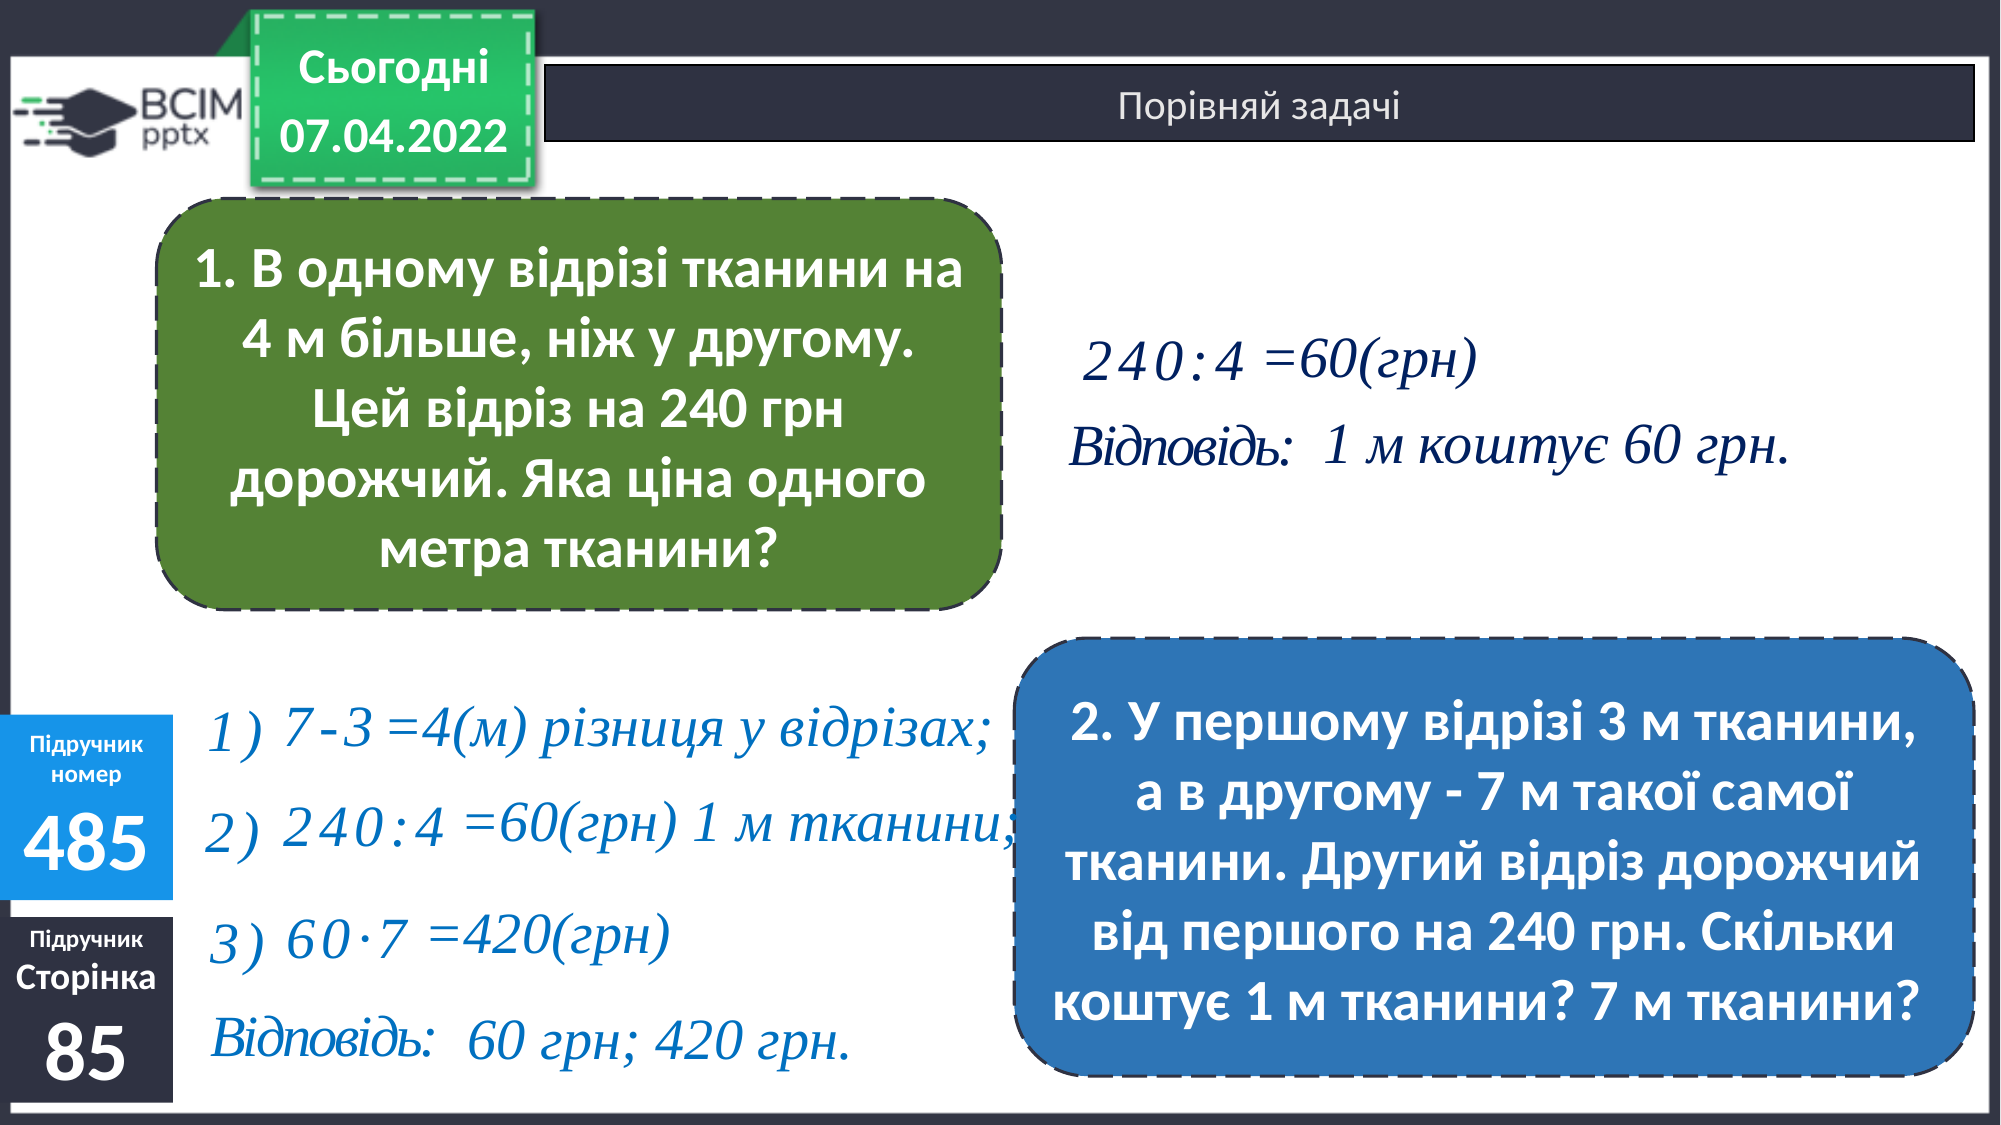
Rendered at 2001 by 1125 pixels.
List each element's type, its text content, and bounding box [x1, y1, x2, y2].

text_box 240:4 [269, 781, 672, 866]
text_box =60(грн) [1245, 311, 2000, 397]
text_box =420(грн) [409, 888, 866, 973]
text_box Підручник номер 485 [0, 714, 174, 901]
text_box 1 м коштує 60 грн. [1308, 397, 1846, 483]
text_box 2) [190, 787, 329, 872]
text_box =4(м) різниця у відрізах; [368, 681, 1048, 766]
text_box 07.04.2022 [263, 101, 524, 164]
text_box 1. В одному відрізі тканини на 4 м більше, ніж у другому. Цей відріз на 240 грн дорожчий. Яка ціна одного метра тканини? [156, 198, 1002, 610]
text_box 2. У першому відрізі 3 м тканини, а в другому - 7 м такої самої тканини. Другий відріз дорожчий від першого на 240 грн. Скільки коштує 1 м тканини? 7 м тканини? [1014, 638, 1975, 1077]
text_box 3) [195, 898, 334, 983]
text_box Відповідь: [195, 991, 580, 1076]
text_box Підручник Сторінка 85 [0, 916, 174, 1104]
text_box 60·7 [271, 893, 675, 979]
text_box 7-3 [269, 681, 368, 766]
text_box Сьогодні [284, 26, 535, 101]
text_box 240:4 [1068, 314, 1308, 399]
text_box =60(грн) 1 м тканини; [446, 775, 1093, 861]
text_box 60 грн; 420 грн. [453, 994, 918, 1080]
text_box Порівняй задачі [544, 64, 1975, 142]
picture [0, 0, 2001, 1125]
text_box Відповідь: [1054, 399, 1438, 485]
text_box 1) [193, 685, 332, 771]
